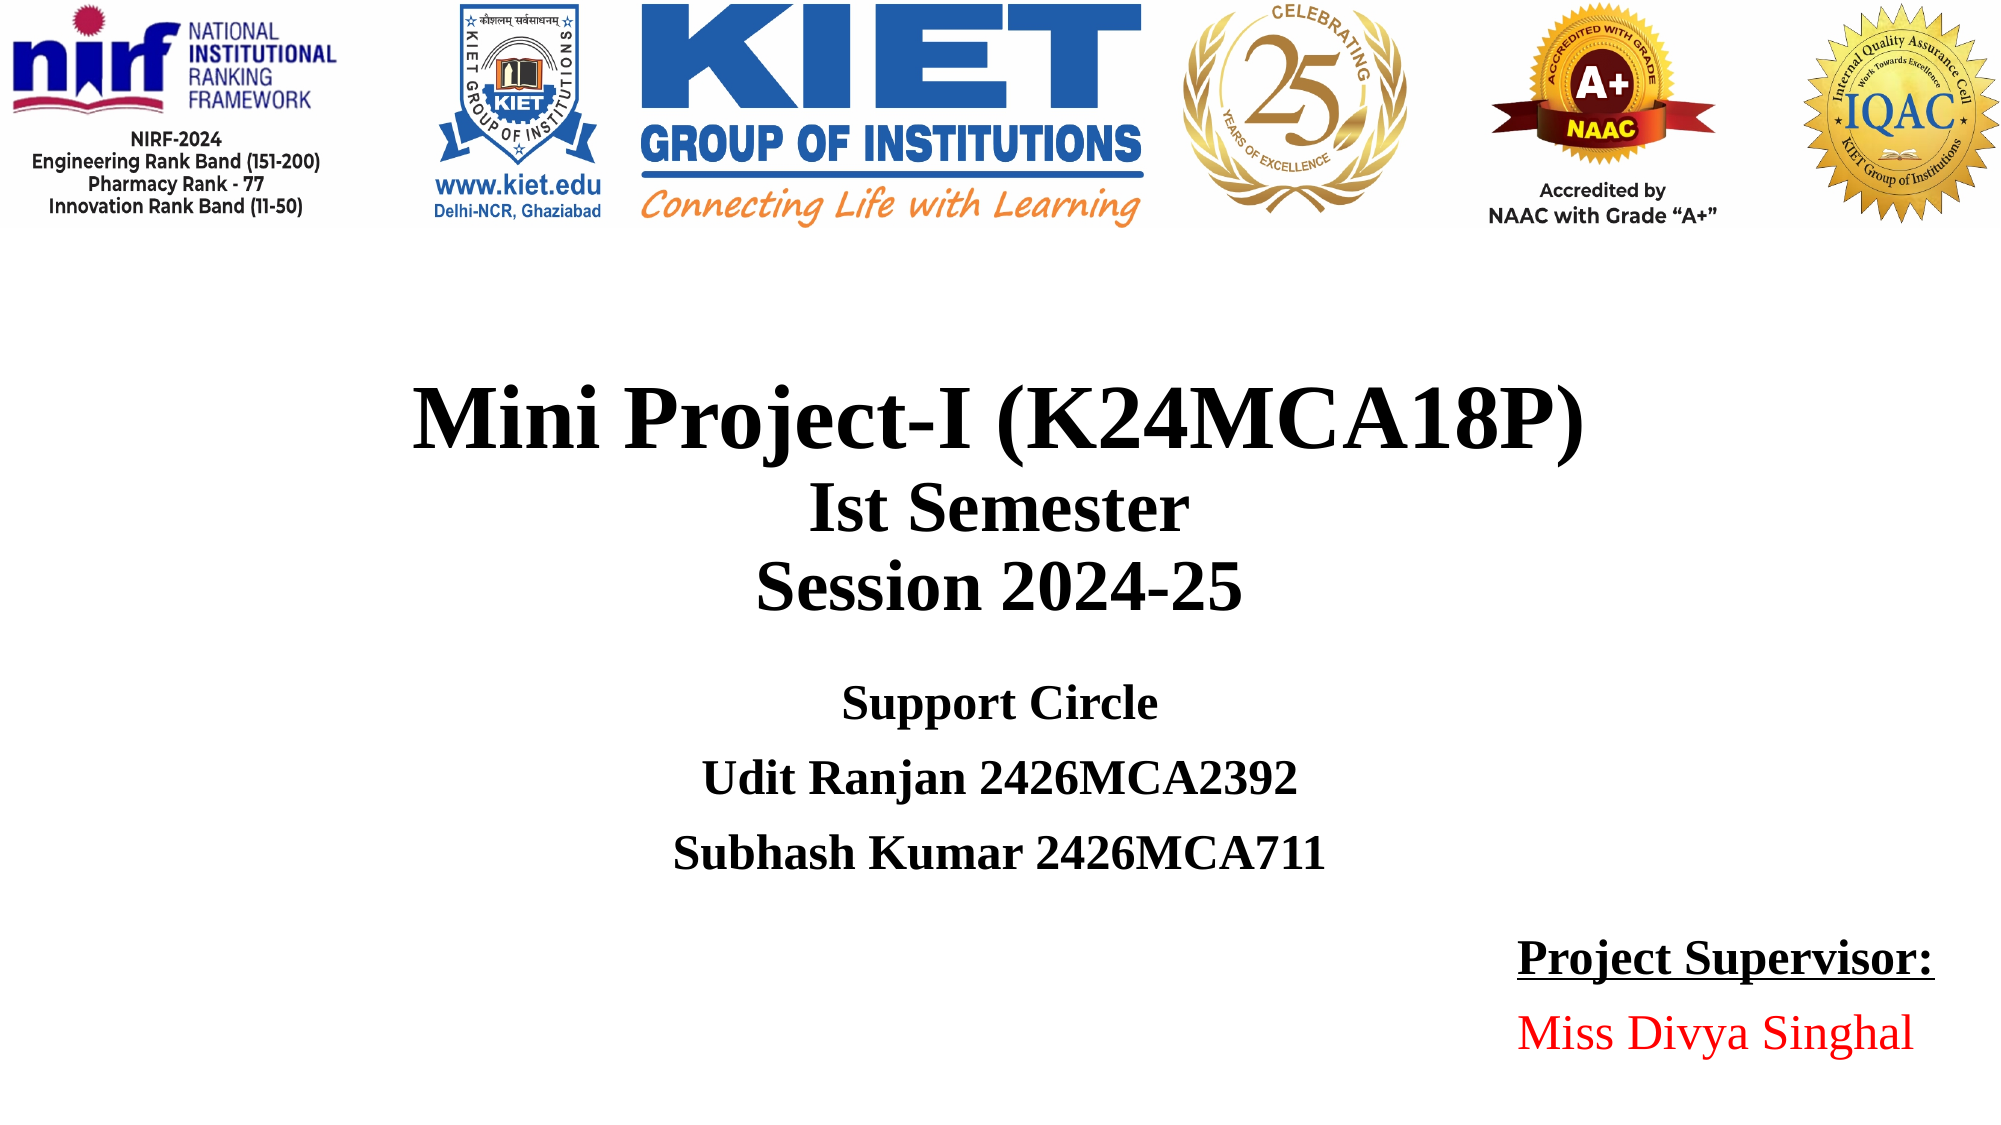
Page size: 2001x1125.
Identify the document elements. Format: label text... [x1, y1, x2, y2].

subtitle Support Circle Udit Ranjan 2426MCA2392 Subhash Kumar 2426MCA711 [249, 668, 1750, 784]
text_box Project Supervisor: Miss Divya Singhal [1502, 924, 2000, 1125]
title Mini Project-I (K24MCA18P) Ist Semester Session 2024-25 [249, 339, 1750, 634]
text_box [249, 784, 1750, 910]
picture [0, 0, 2000, 228]
